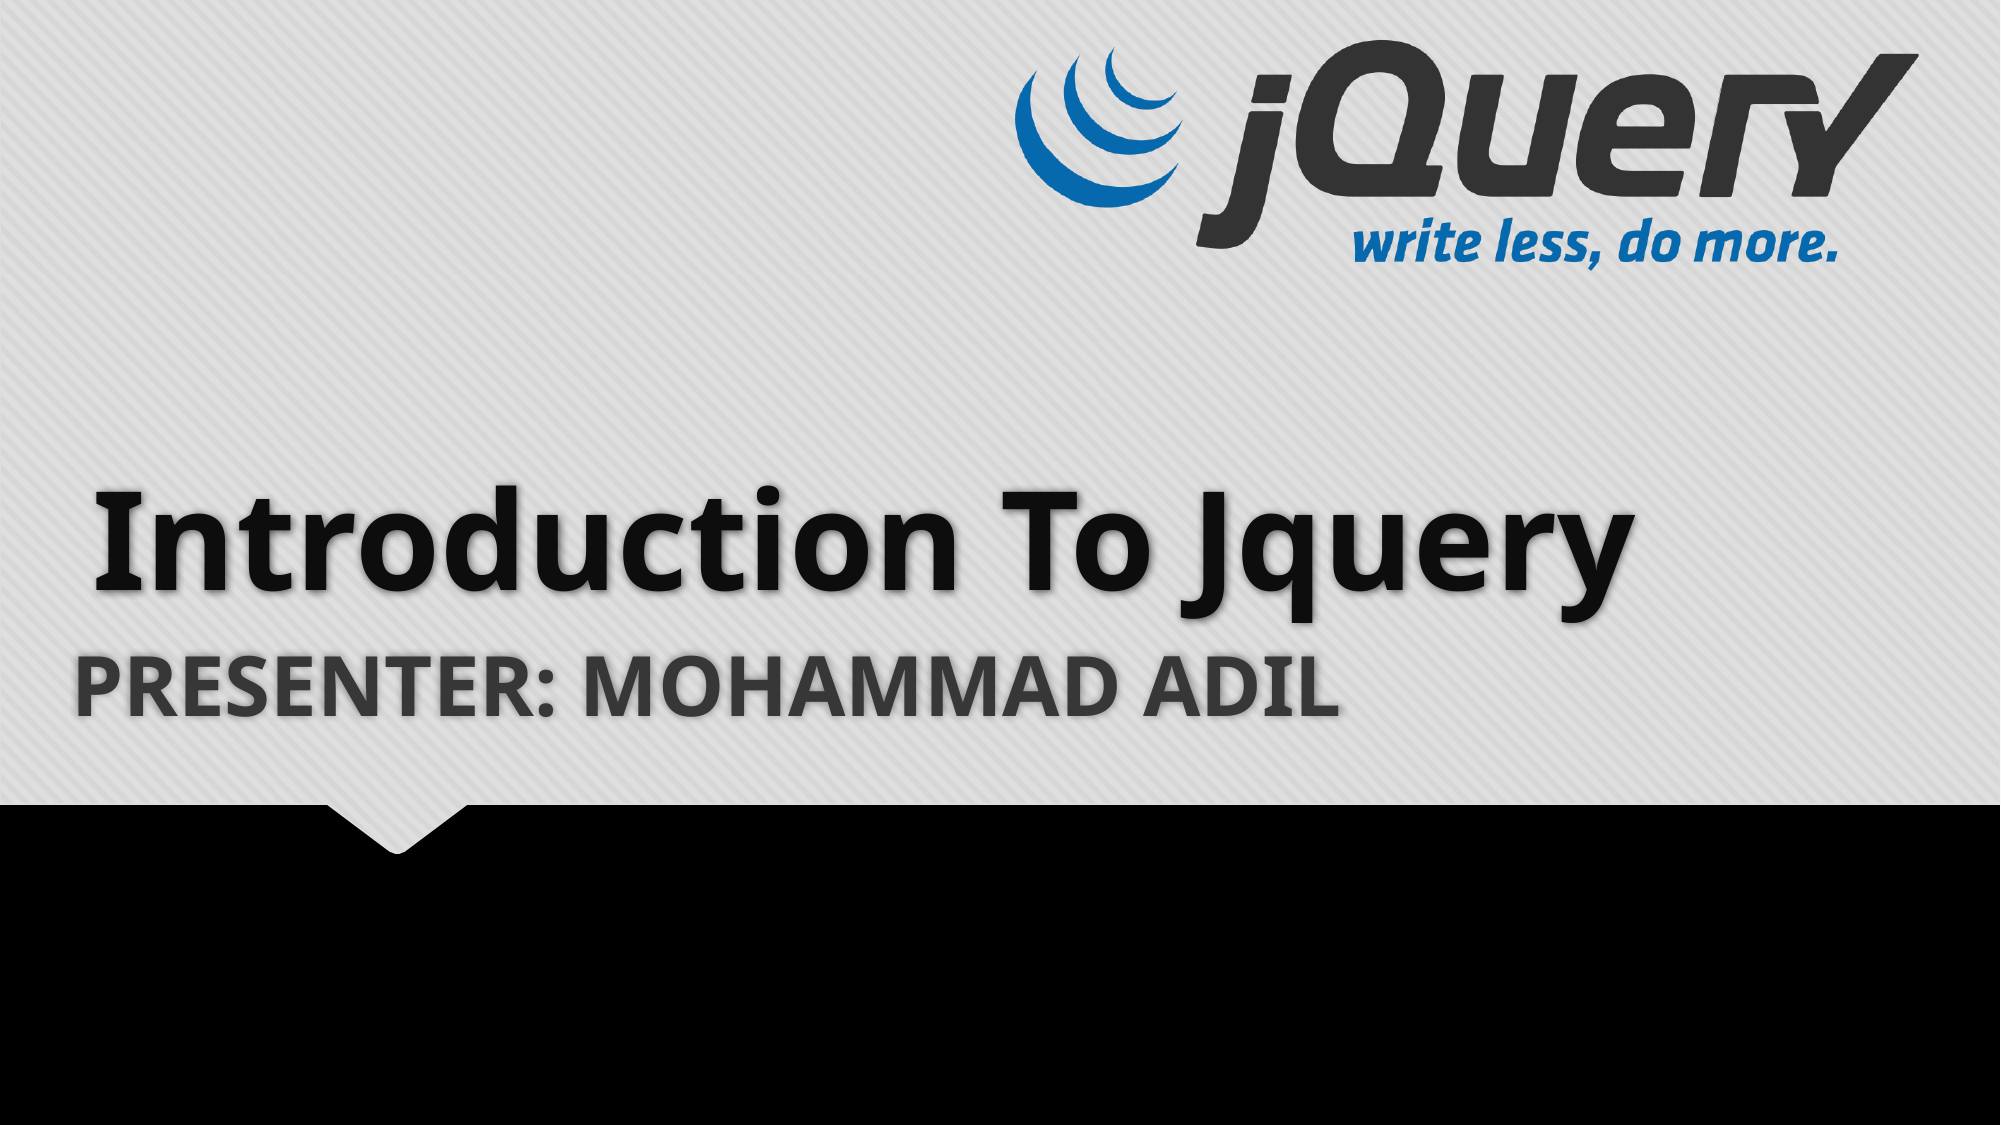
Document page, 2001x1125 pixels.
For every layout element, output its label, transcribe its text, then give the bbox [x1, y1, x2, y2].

picture [1015, 39, 1919, 271]
subtitle PRESENTER: MOHAMMAD ADIL [56, 625, 1944, 701]
title Introduction To Jquery [77, 339, 1923, 617]
